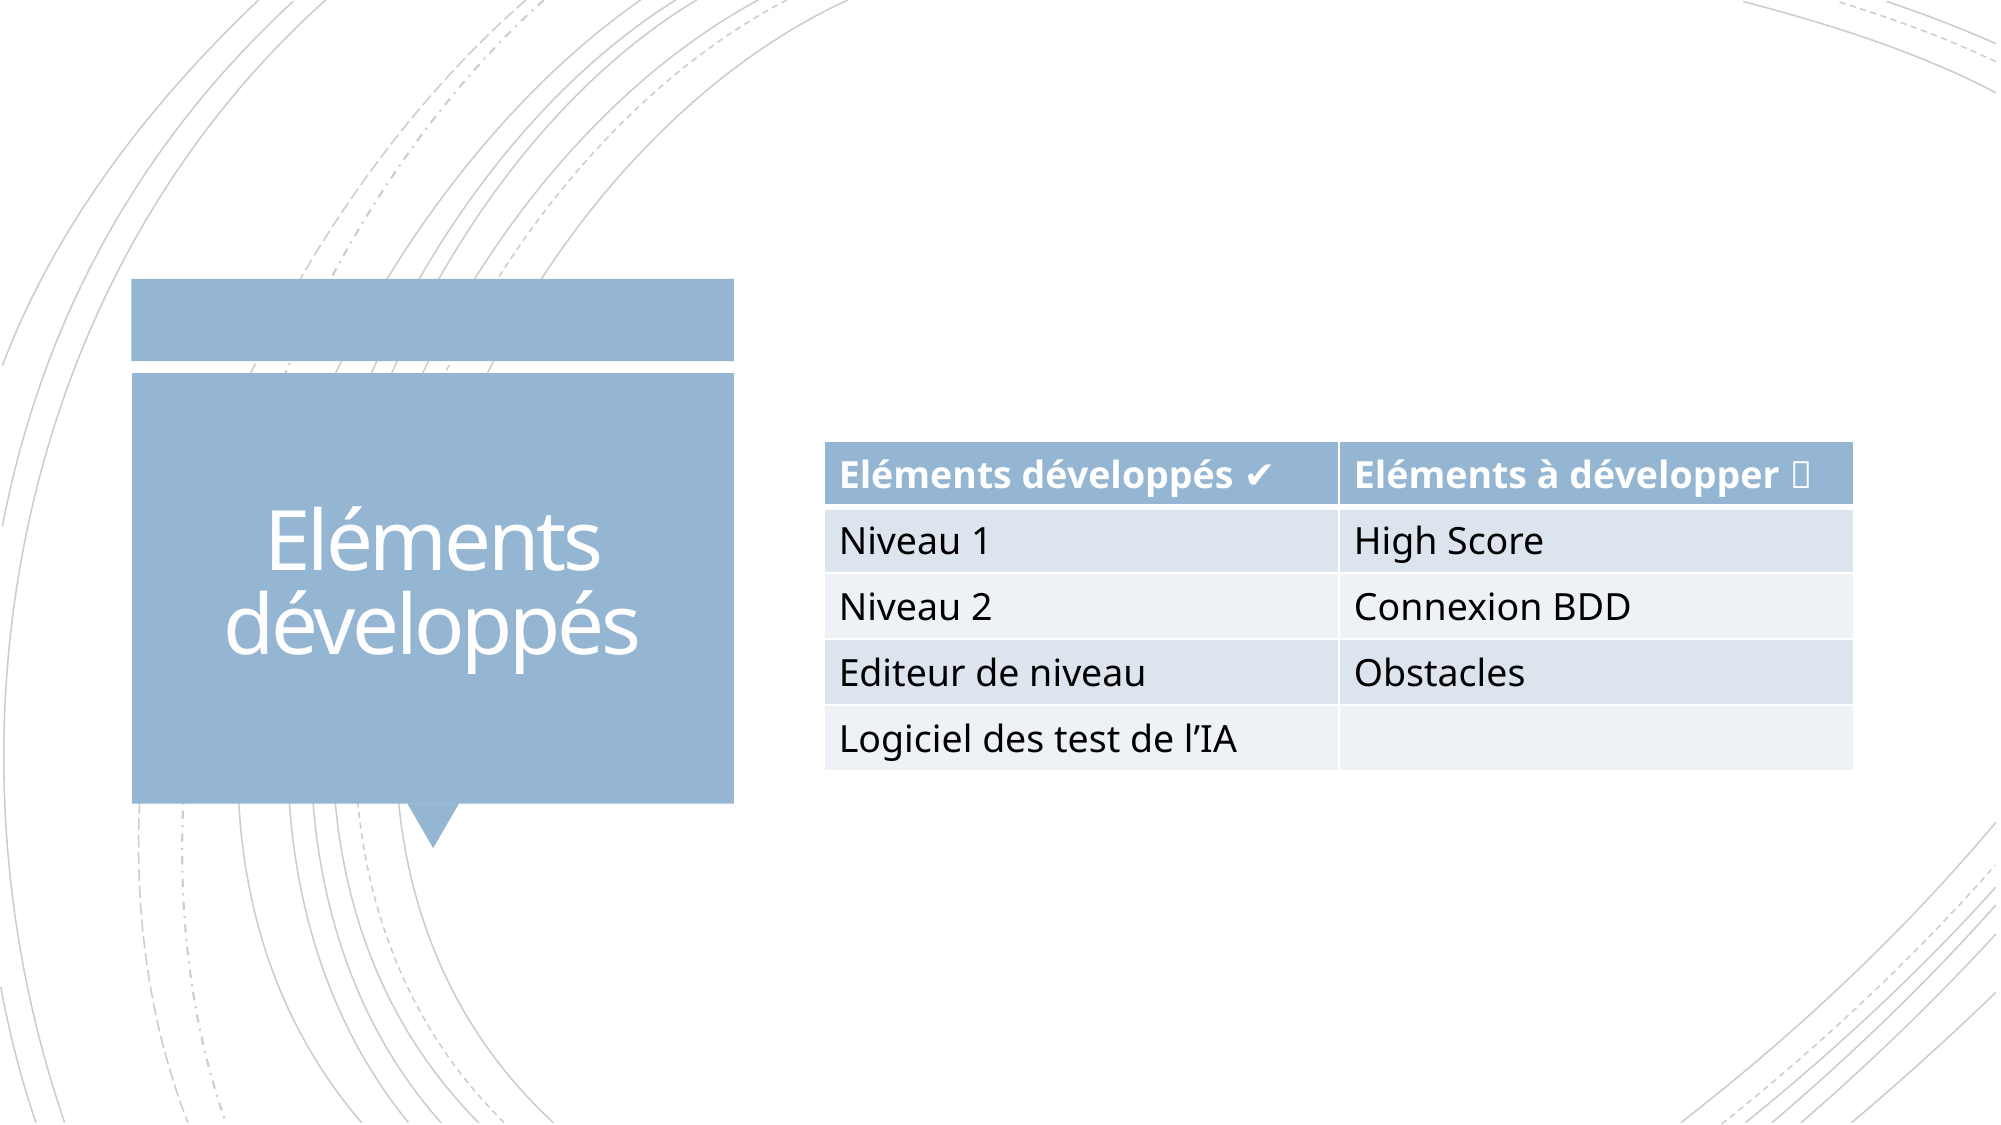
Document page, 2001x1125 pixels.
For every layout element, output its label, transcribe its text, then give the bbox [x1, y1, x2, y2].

table_cell Obstacles [1340, 640, 1853, 704]
table_cell Logiciel des test de l’IA [825, 706, 1338, 770]
table_cell Niveau 1 [825, 510, 1338, 572]
table_cell Niveau 2 [825, 574, 1338, 638]
table_cell High Score [1340, 510, 1853, 572]
table_cell Editeur de niveau [825, 640, 1338, 704]
table_header Eléments à développer ❌ [1340, 442, 1853, 504]
table_cell Connexion BDD [1340, 574, 1853, 638]
title Eléments développés [145, 385, 720, 789]
table_header Eléments développés ✔️ [825, 442, 1338, 504]
table_cell [1340, 706, 1853, 770]
